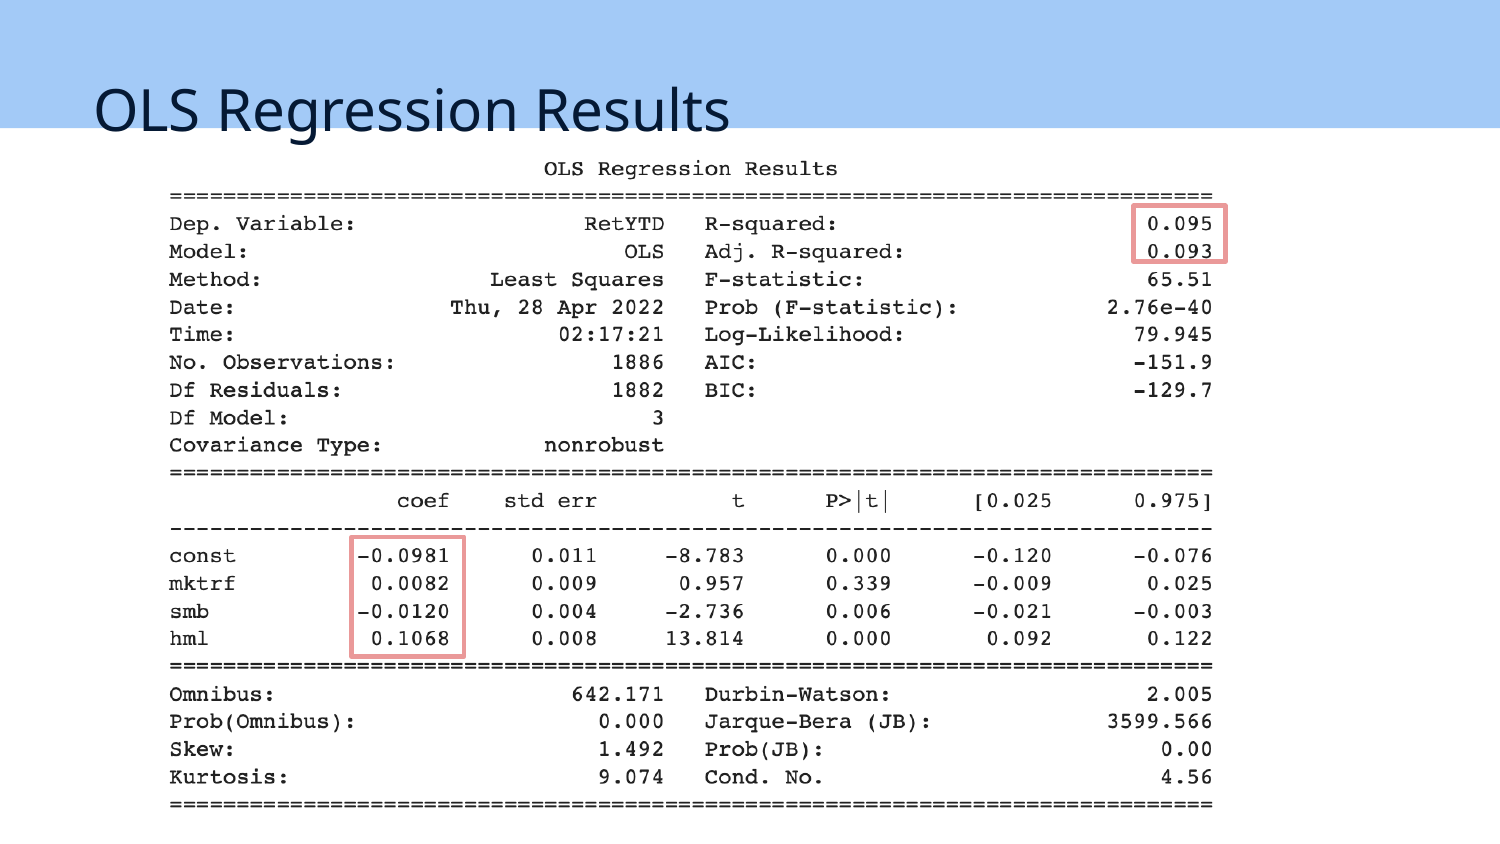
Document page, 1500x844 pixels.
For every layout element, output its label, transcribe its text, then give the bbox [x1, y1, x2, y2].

picture [153, 151, 1238, 824]
title OLS Regression Results [78, 57, 1238, 152]
